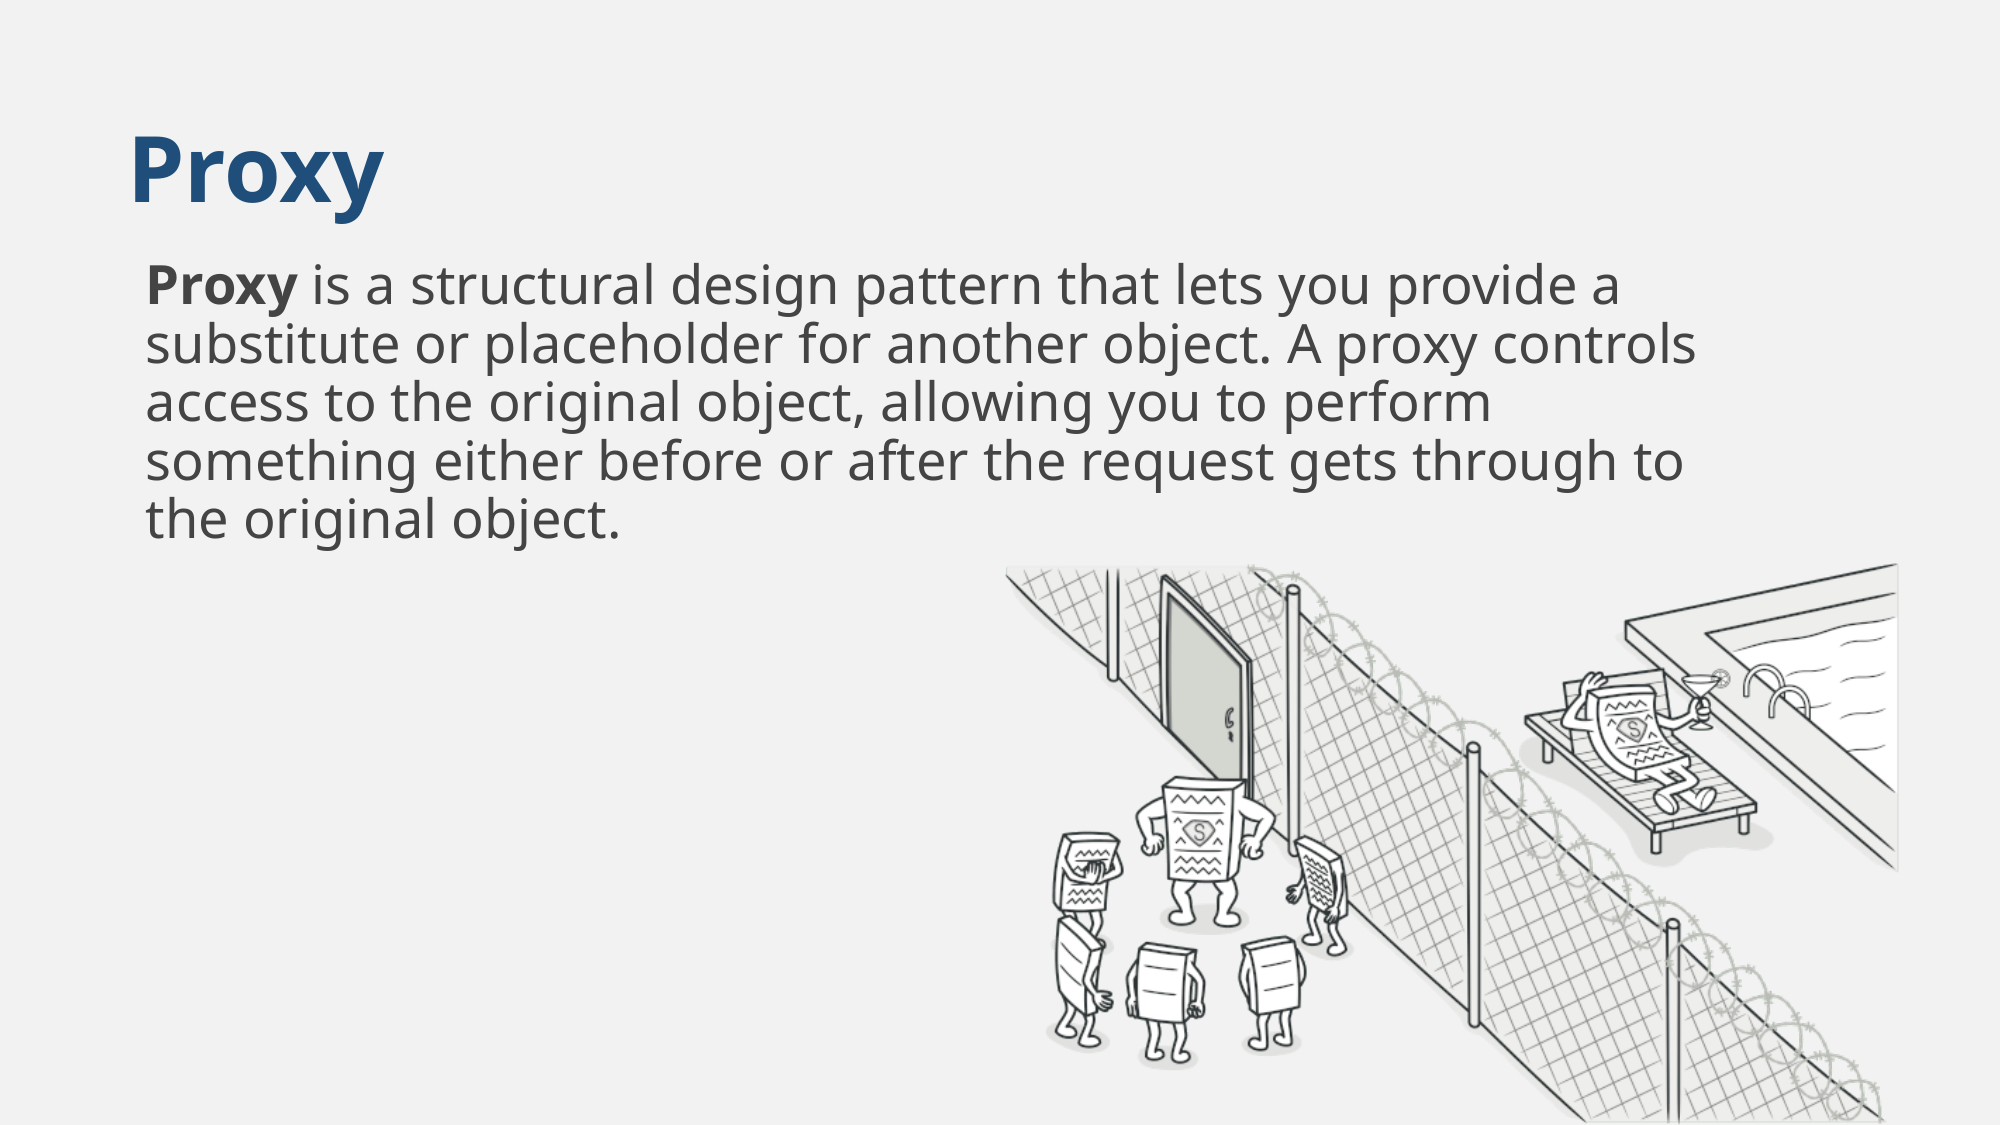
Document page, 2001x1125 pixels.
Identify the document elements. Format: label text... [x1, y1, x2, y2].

list Proxy is a structural design pattern that lets you provide a substitute or placeholder for another object. A proxy controls access to the original object, allowing you to perform something either before or after the request gets through to the original object. [112, 282, 1762, 707]
title Proxy [112, 64, 1838, 282]
picture [1000, 562, 1901, 1125]
